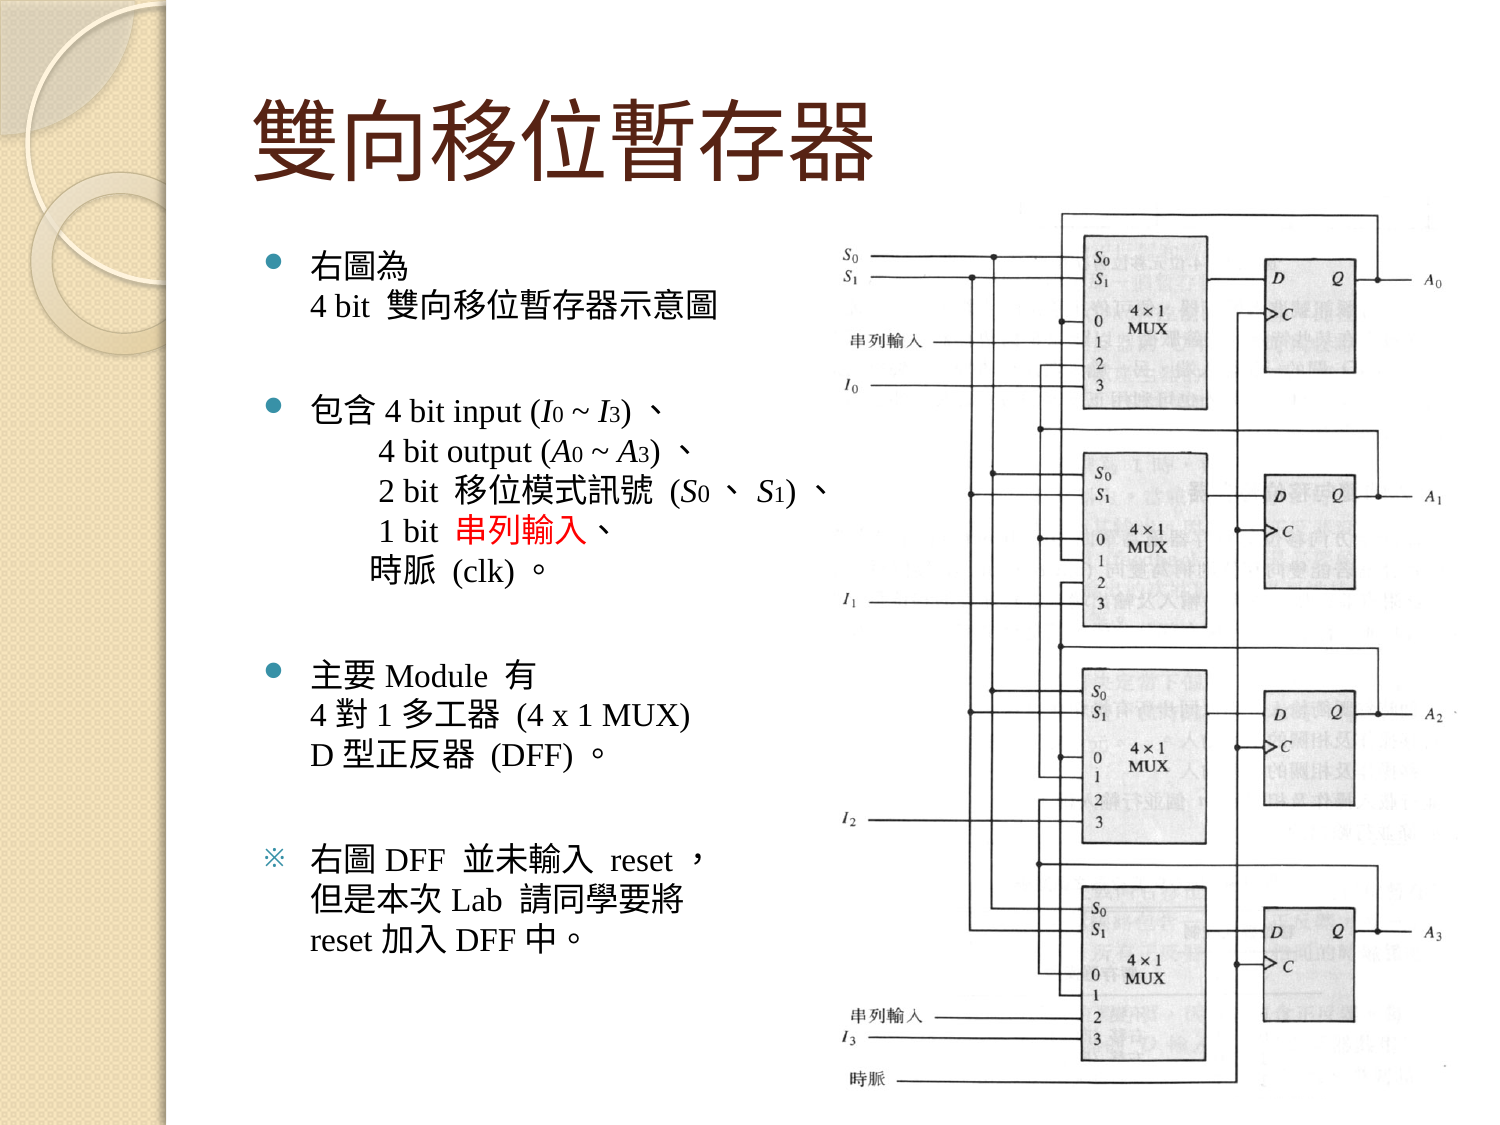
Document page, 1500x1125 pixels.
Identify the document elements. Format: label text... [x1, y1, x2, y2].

picture [832, 196, 1459, 1099]
title 雙向移位暫存器 [235, 45, 1466, 233]
list 右圖為 4 bit 雙向移位暫存器示意圖 包含4 bit input (I0 ~ I3)、 4 bit output (A0 ~ A3)、 2 bit 移位模式訊號 (S0、S1)、 1 bit 串列輸入、 時脈 (clk)。 主要Module 有 4對1多工器 (4 x 1 MUX) D型正反器 (DFF)。 右圖DFF 並未輸入 reset， 但是本次Lab 請同學要將 reset加入DFF中。 [235, 237, 825, 1025]
